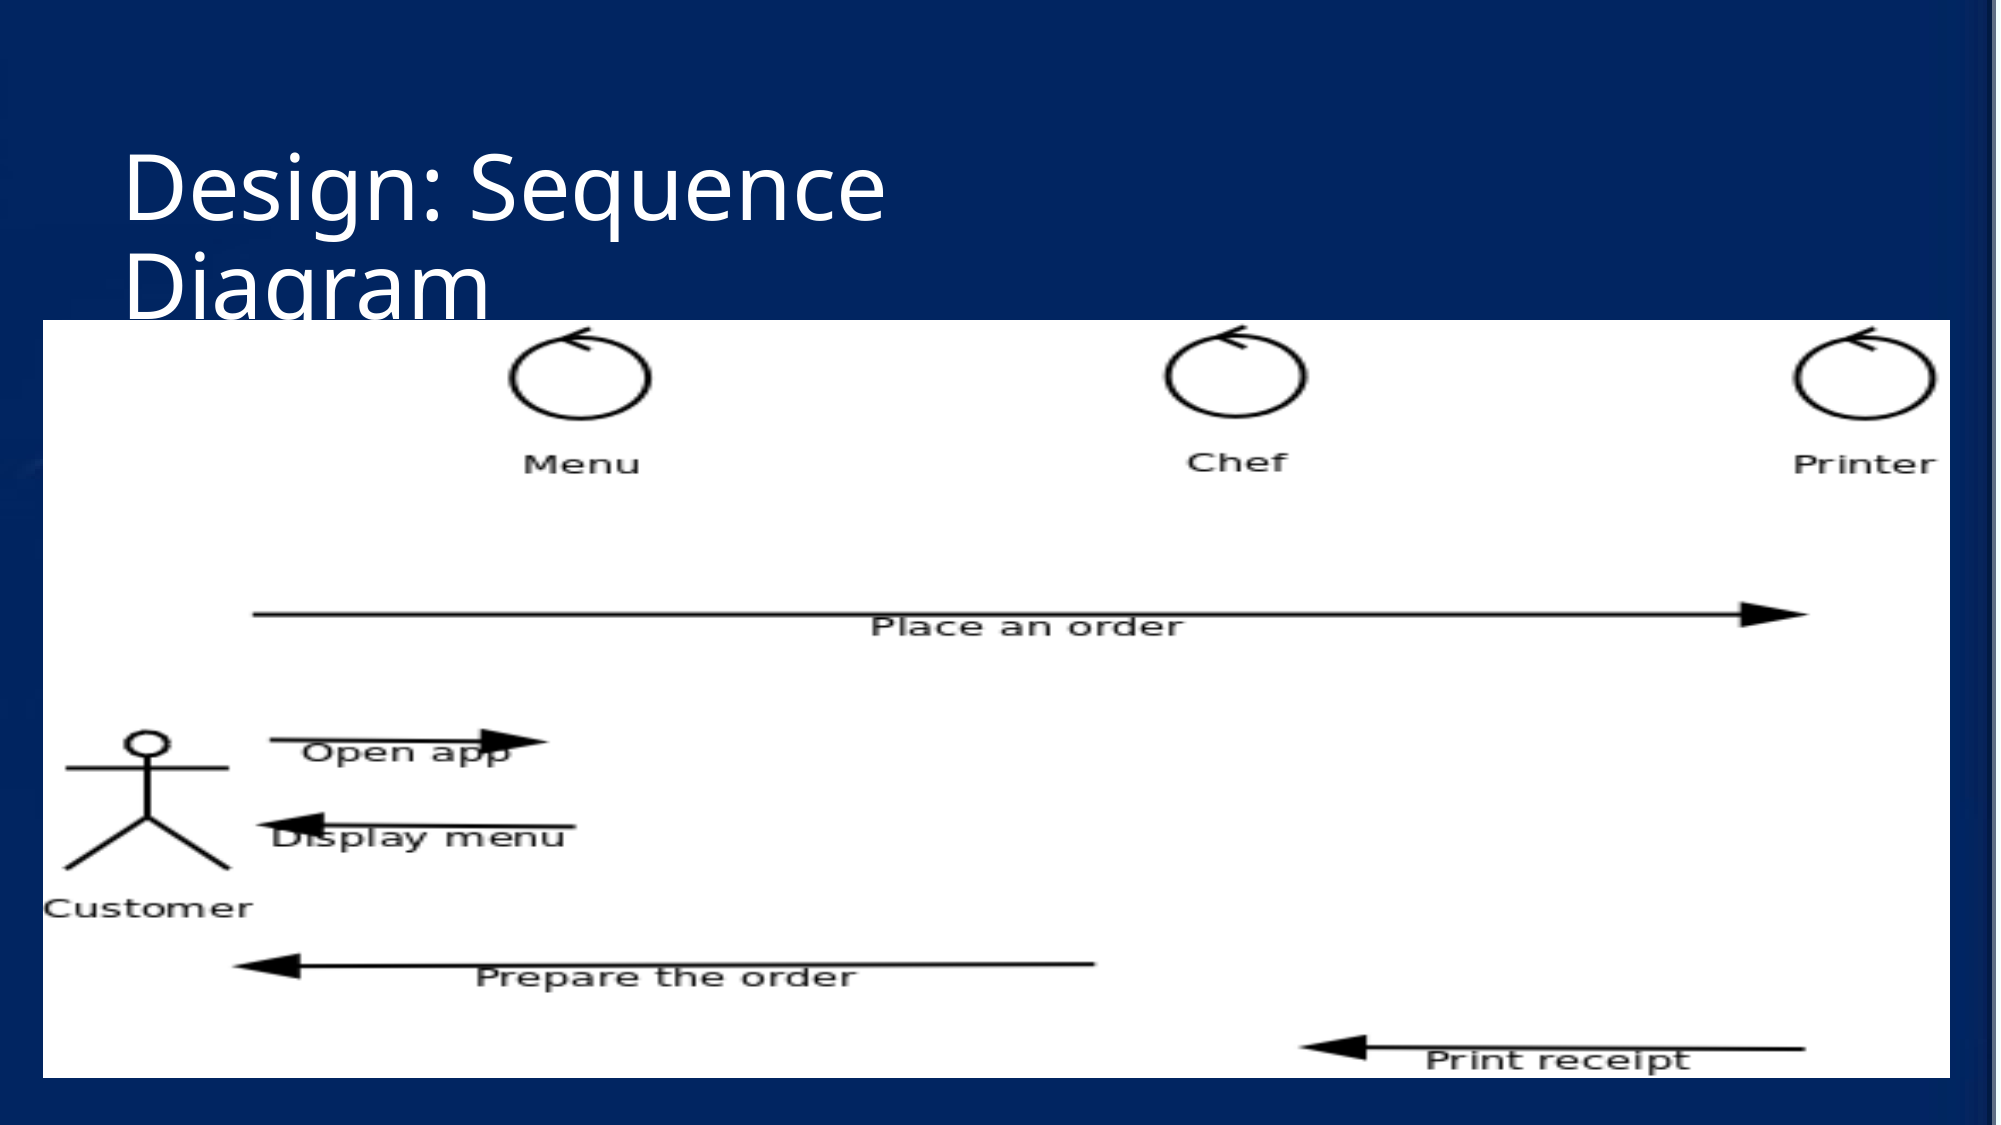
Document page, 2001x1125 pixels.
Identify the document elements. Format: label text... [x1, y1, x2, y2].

picture [0, 0, 2001, 1125]
text_box Design: Sequence Diagram [106, 103, 1287, 320]
